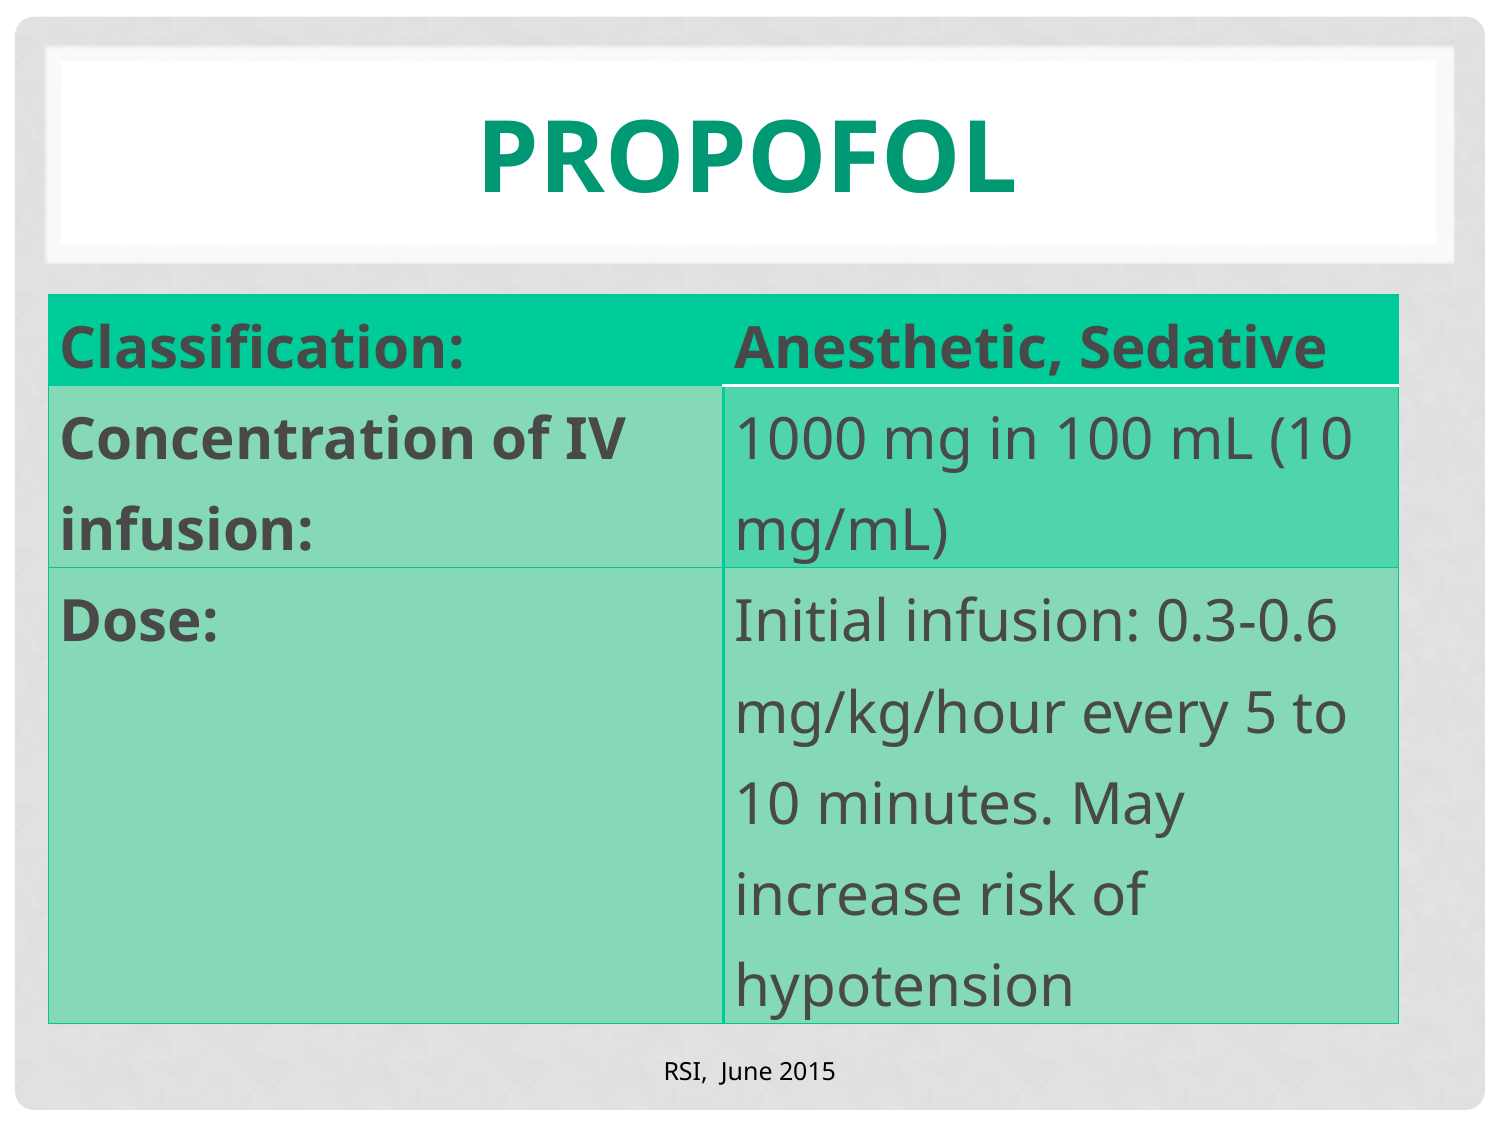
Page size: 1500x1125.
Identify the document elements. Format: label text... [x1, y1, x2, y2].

footer RSI, June 2015 [512, 1042, 988, 1103]
table_cell 1000 mg in 100 mL (10 mg/mL) [725, 387, 1398, 567]
table_header Classification: [49, 295, 722, 385]
table_cell Initial infusion: 0.3-0.6 mg/kg/hour every 5 to 10 minutes. May increase risk of hypotension [725, 568, 1398, 1023]
table_cell Concentration of IV infusion: [49, 386, 722, 567]
table_cell Dose: [49, 568, 722, 1023]
table_header Anesthetic, Sedative [725, 295, 1398, 384]
title Propofol [69, 66, 1425, 238]
